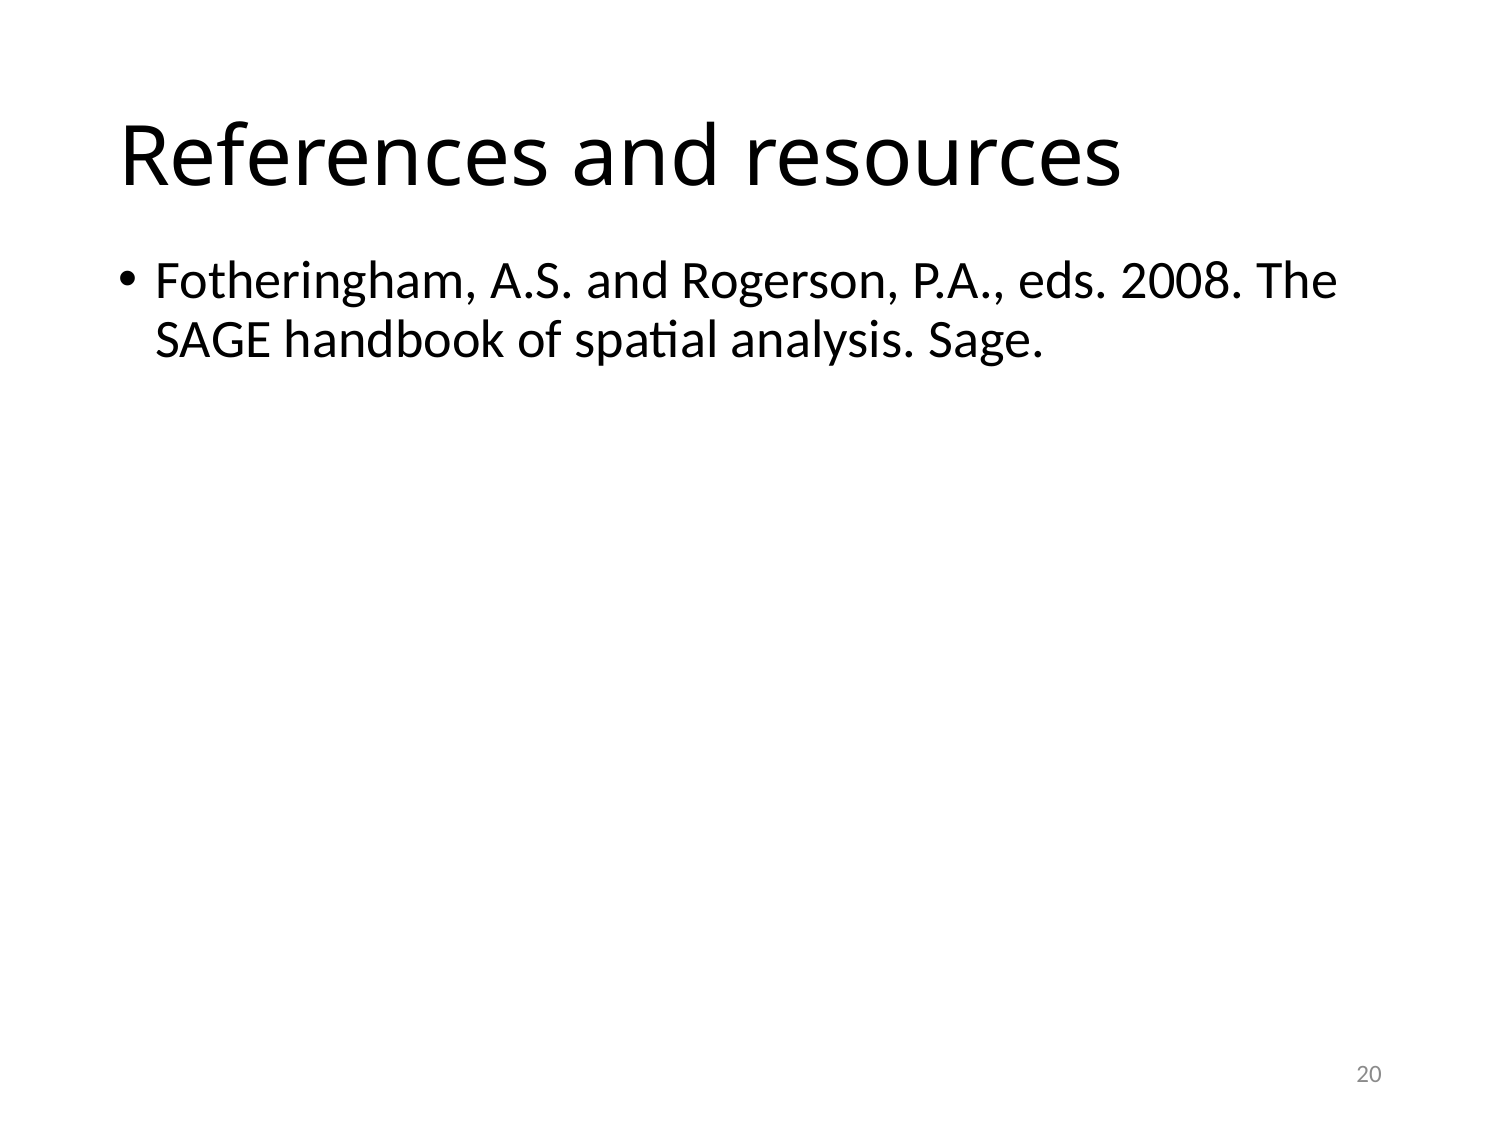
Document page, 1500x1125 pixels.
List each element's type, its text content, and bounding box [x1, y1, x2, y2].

title References and resources [103, 73, 1397, 244]
slide_number 20 [1059, 1042, 1397, 1103]
list Fotheringham, A.S. and Rogerson, P.A., eds. 2008. The SAGE handbook of spatial analysis. Sage. [103, 244, 1397, 1014]
